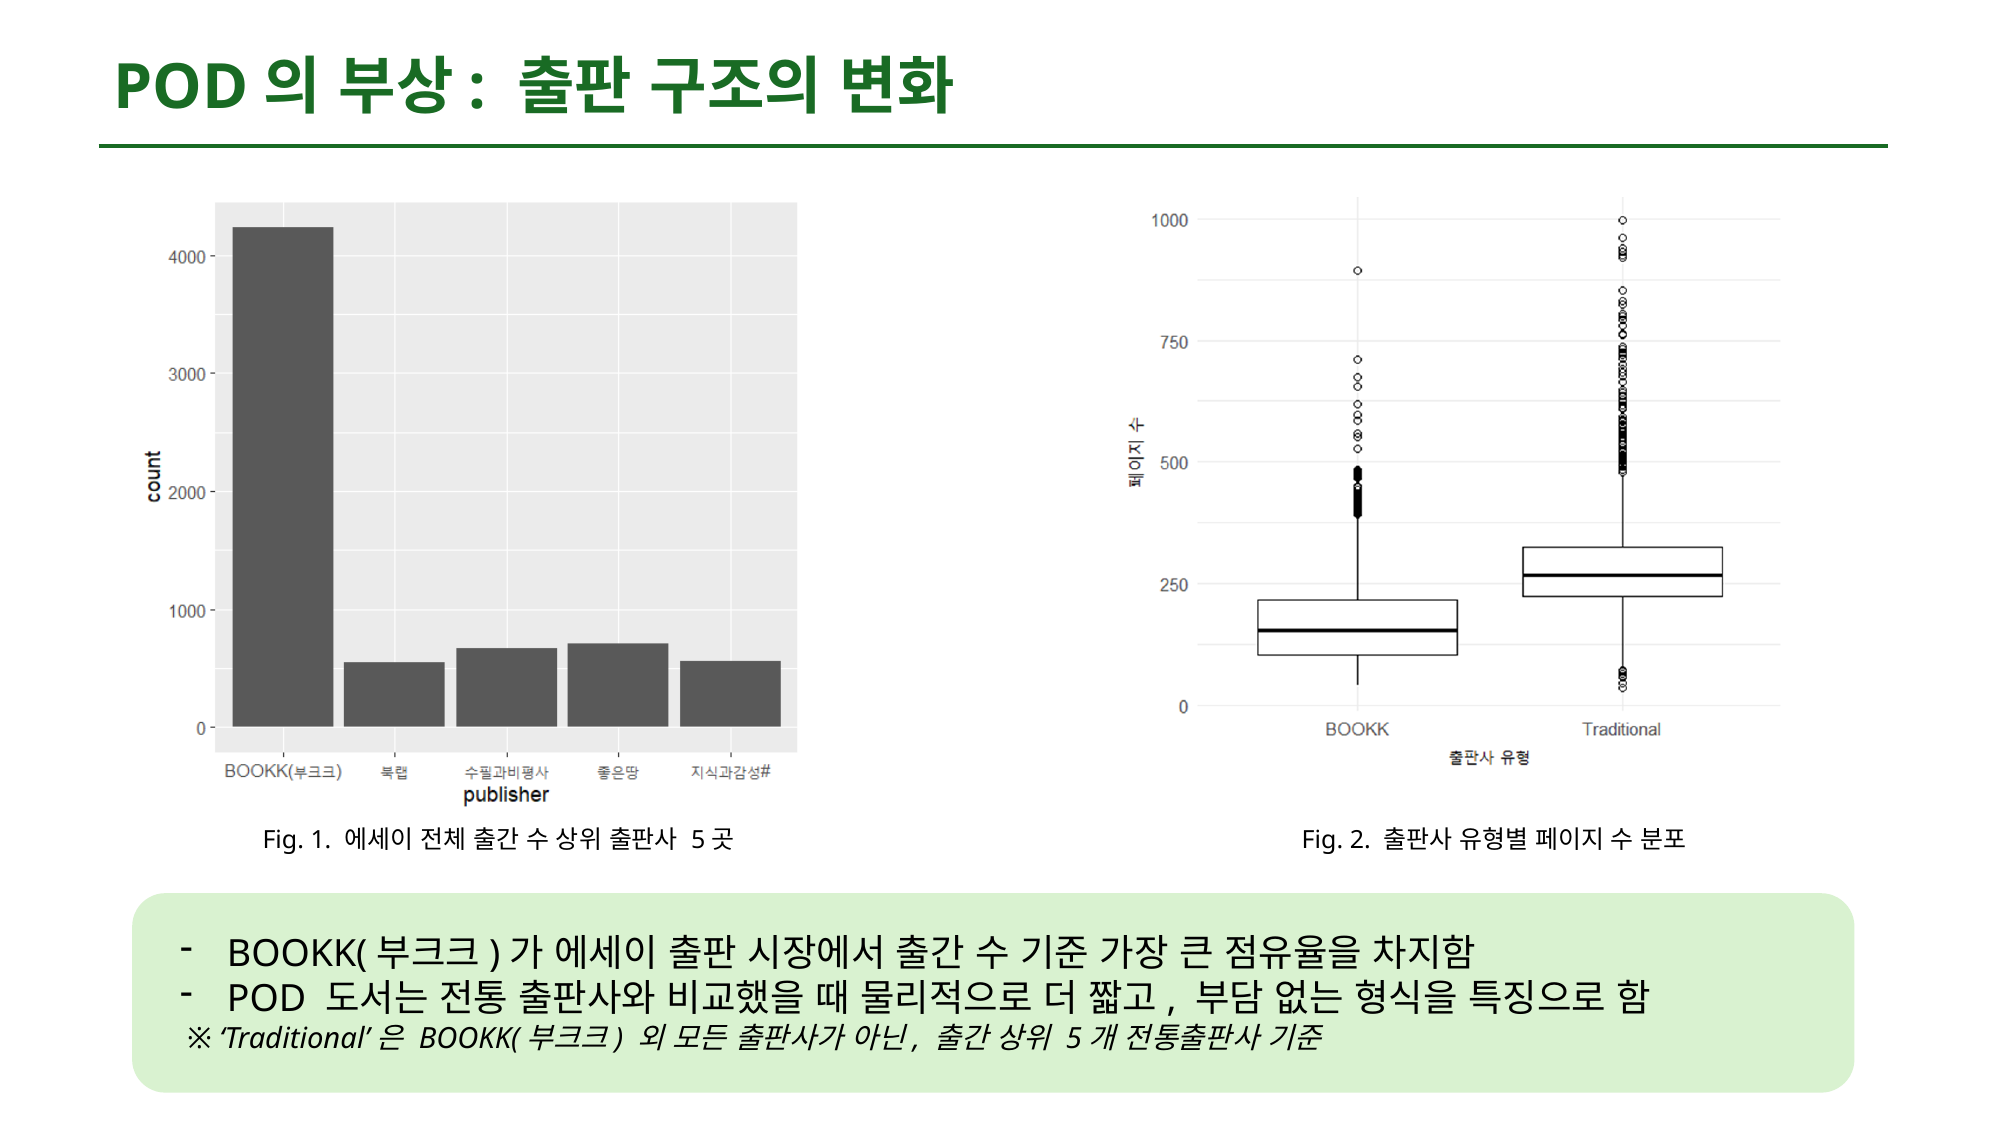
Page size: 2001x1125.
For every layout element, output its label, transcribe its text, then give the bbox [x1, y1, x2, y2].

picture [1114, 197, 1792, 775]
text_box [130, 891, 1857, 1095]
text_box Fig. 1. 에세이 전체 출간 수 상위 출판사 5곳 [236, 817, 768, 861]
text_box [97, 38, 1889, 147]
picture [131, 191, 810, 817]
text_box BOOKK(부크크)가 에세이 출판 시장에서 출간 수 기준 가장 큰 점유율을 차지함 POD 도서는 전통 출판사와 비교했을 때 물리적으로 더 짧고, 부담 없는 형식을 특징으로 함 ※ ‘Traditional’은 BOOKK(부크크) 외 모든 출판사가 아닌, 출간 상위 5개 전통출판사 기준 [165, 922, 1855, 1062]
text_box Fig. 2. 출판사 유형별 페이지 수 분포 [1232, 816, 1764, 861]
